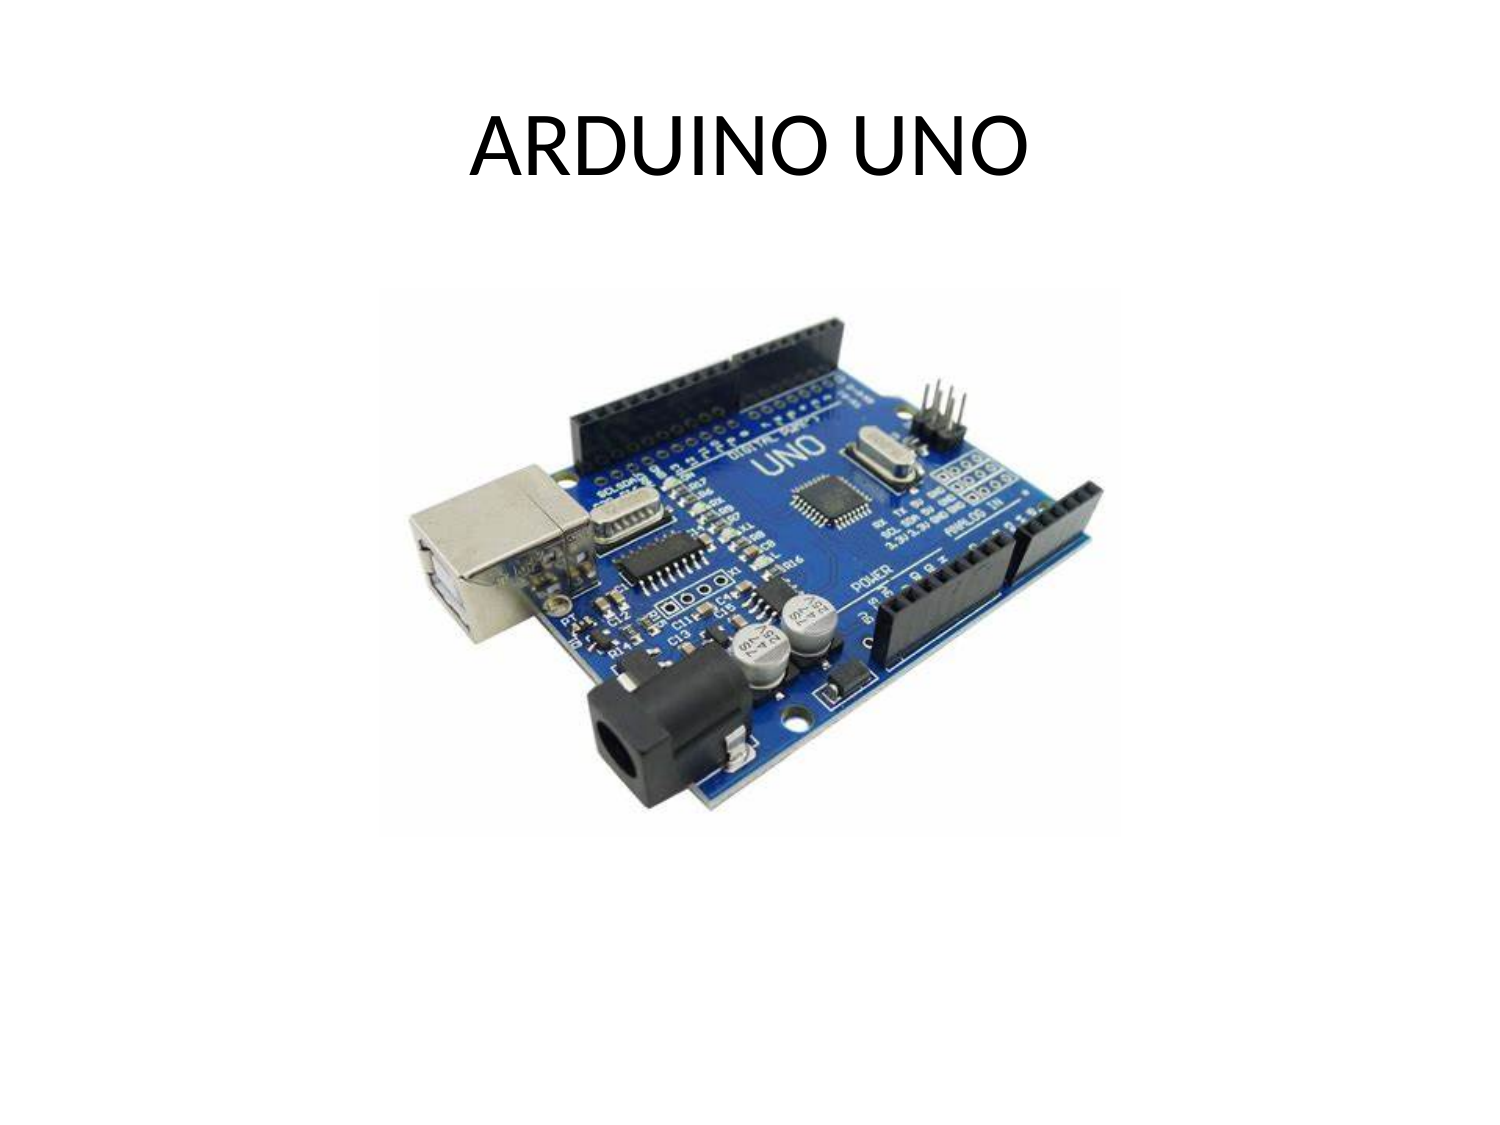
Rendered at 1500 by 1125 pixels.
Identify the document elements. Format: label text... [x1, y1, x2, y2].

picture [379, 288, 1121, 837]
title ARDUINO UNO [75, 45, 1425, 233]
